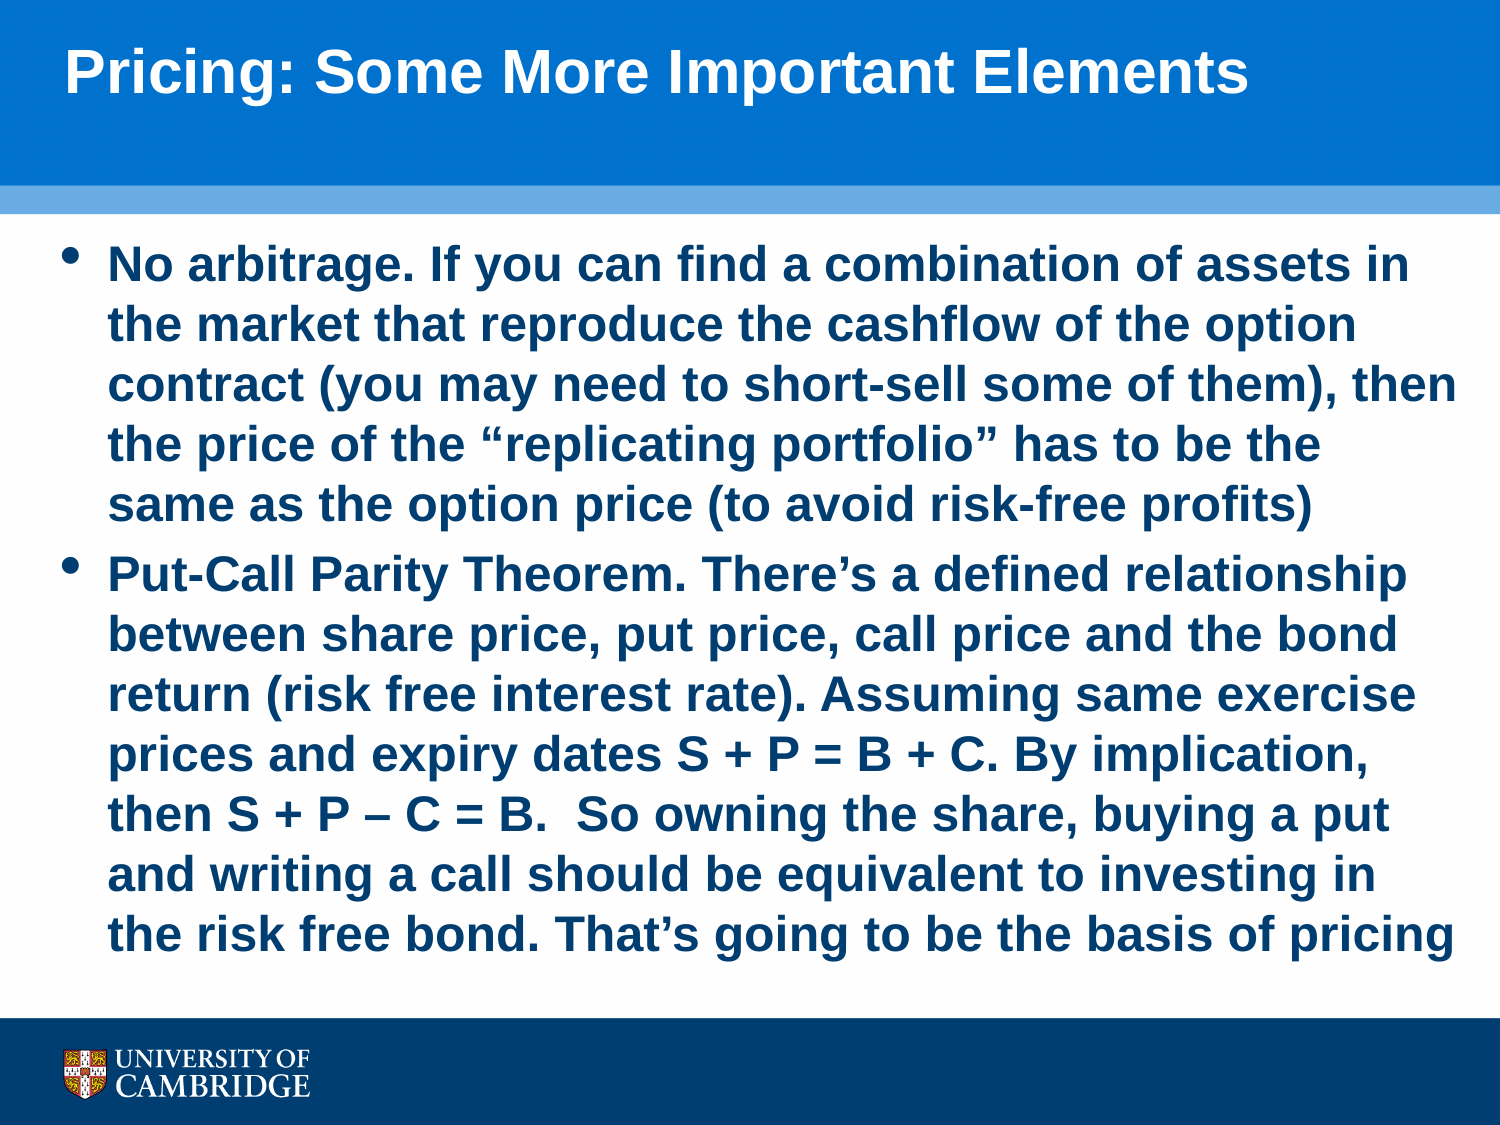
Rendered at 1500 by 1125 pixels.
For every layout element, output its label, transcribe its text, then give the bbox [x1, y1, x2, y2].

title Pricing: Some More Important Elements [64, 30, 1439, 136]
picture [0, 0, 1500, 1125]
list No arbitrage. If you can find a combination of assets in the market that reproduce the cashflow of the option contract (you may need to short-sell some of them), then the price of the “replicating portfolio” has to be the same as the option price (to avoid risk-free profits) Put-Call Parity Theorem. There’s a defined relationship between share price, put price, call price and the bond return (risk free interest rate). Assuming same exercise prices and expiry dates S + P = B + C. By implication, then S + P – C = B. So owning the share, buying a put and writing a call should be equivalent to investing in the risk free bond. That’s going to be the basis of pricing [62, 231, 1459, 988]
